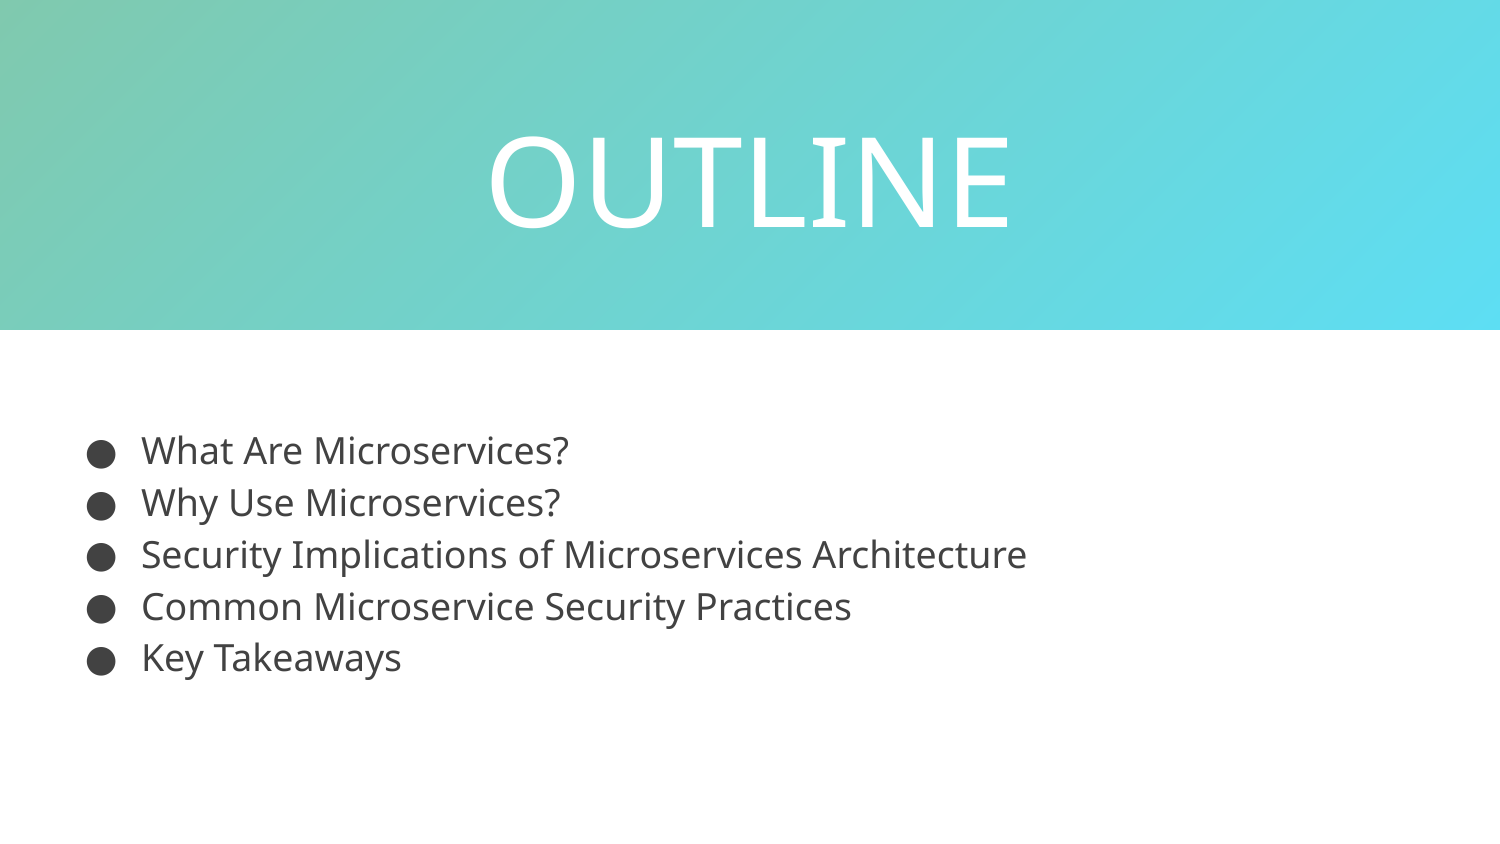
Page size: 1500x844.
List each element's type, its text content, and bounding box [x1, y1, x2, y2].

title OUTLINE [70, 52, 1430, 302]
list What Are Microservices? Why Use Microservices? Security Implications of Microservices Architecture Common Microservice Security Practices Key Takeaways [51, 405, 1449, 750]
